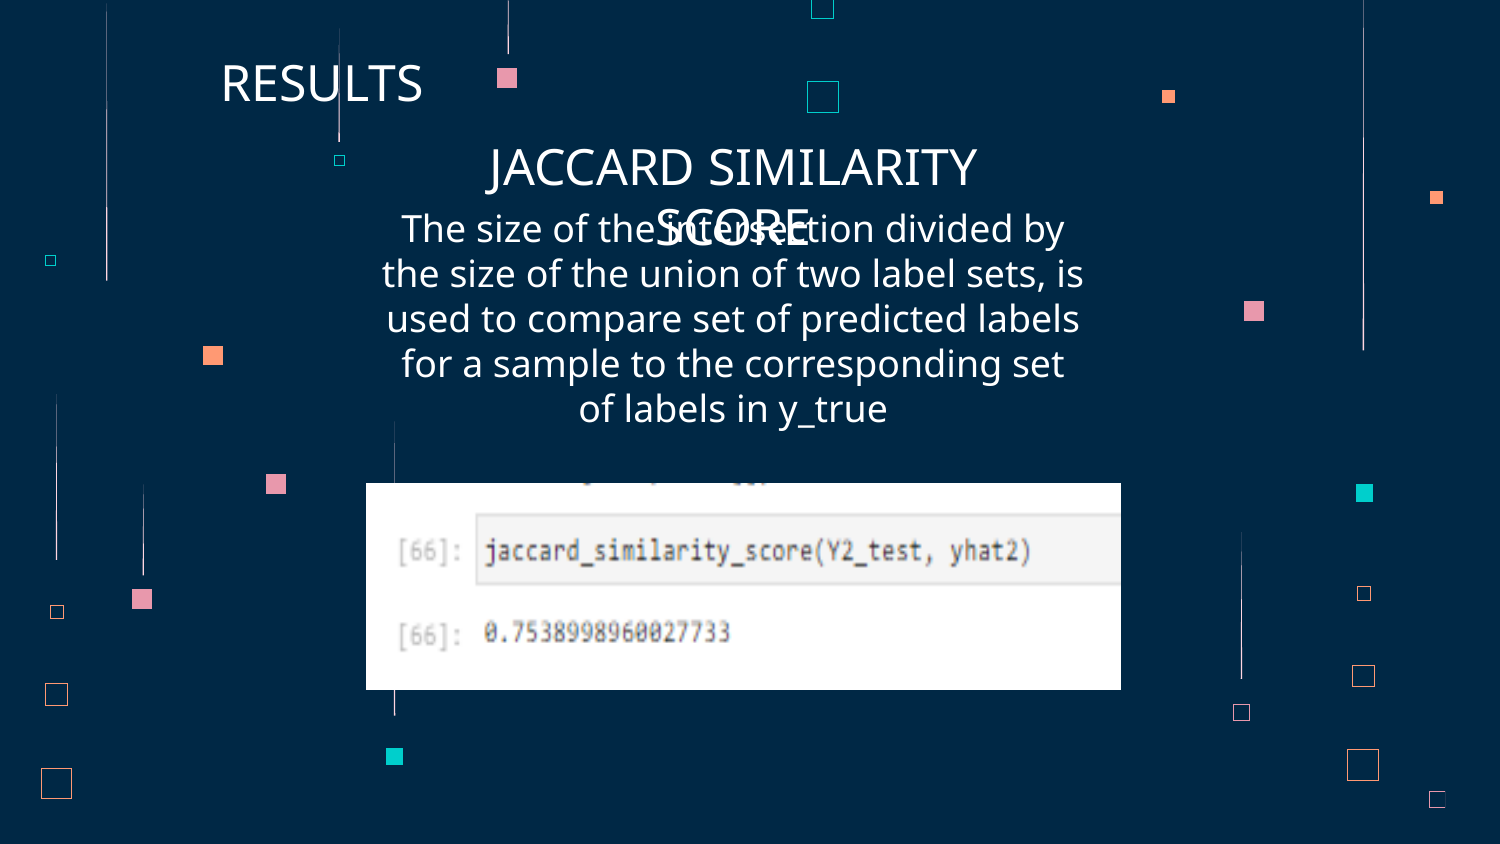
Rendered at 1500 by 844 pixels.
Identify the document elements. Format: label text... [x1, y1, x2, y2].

title RESULTS [71, 36, 573, 127]
picture [365, 483, 1121, 690]
subtitle The size of the intersection divided by the size of the union of two label sets, is used to compare set of predicted labels for a sample to the corresponding set of labels in y_true [366, 165, 1101, 445]
text_box JACCARD SIMILARITY SCORE [422, 120, 1045, 211]
